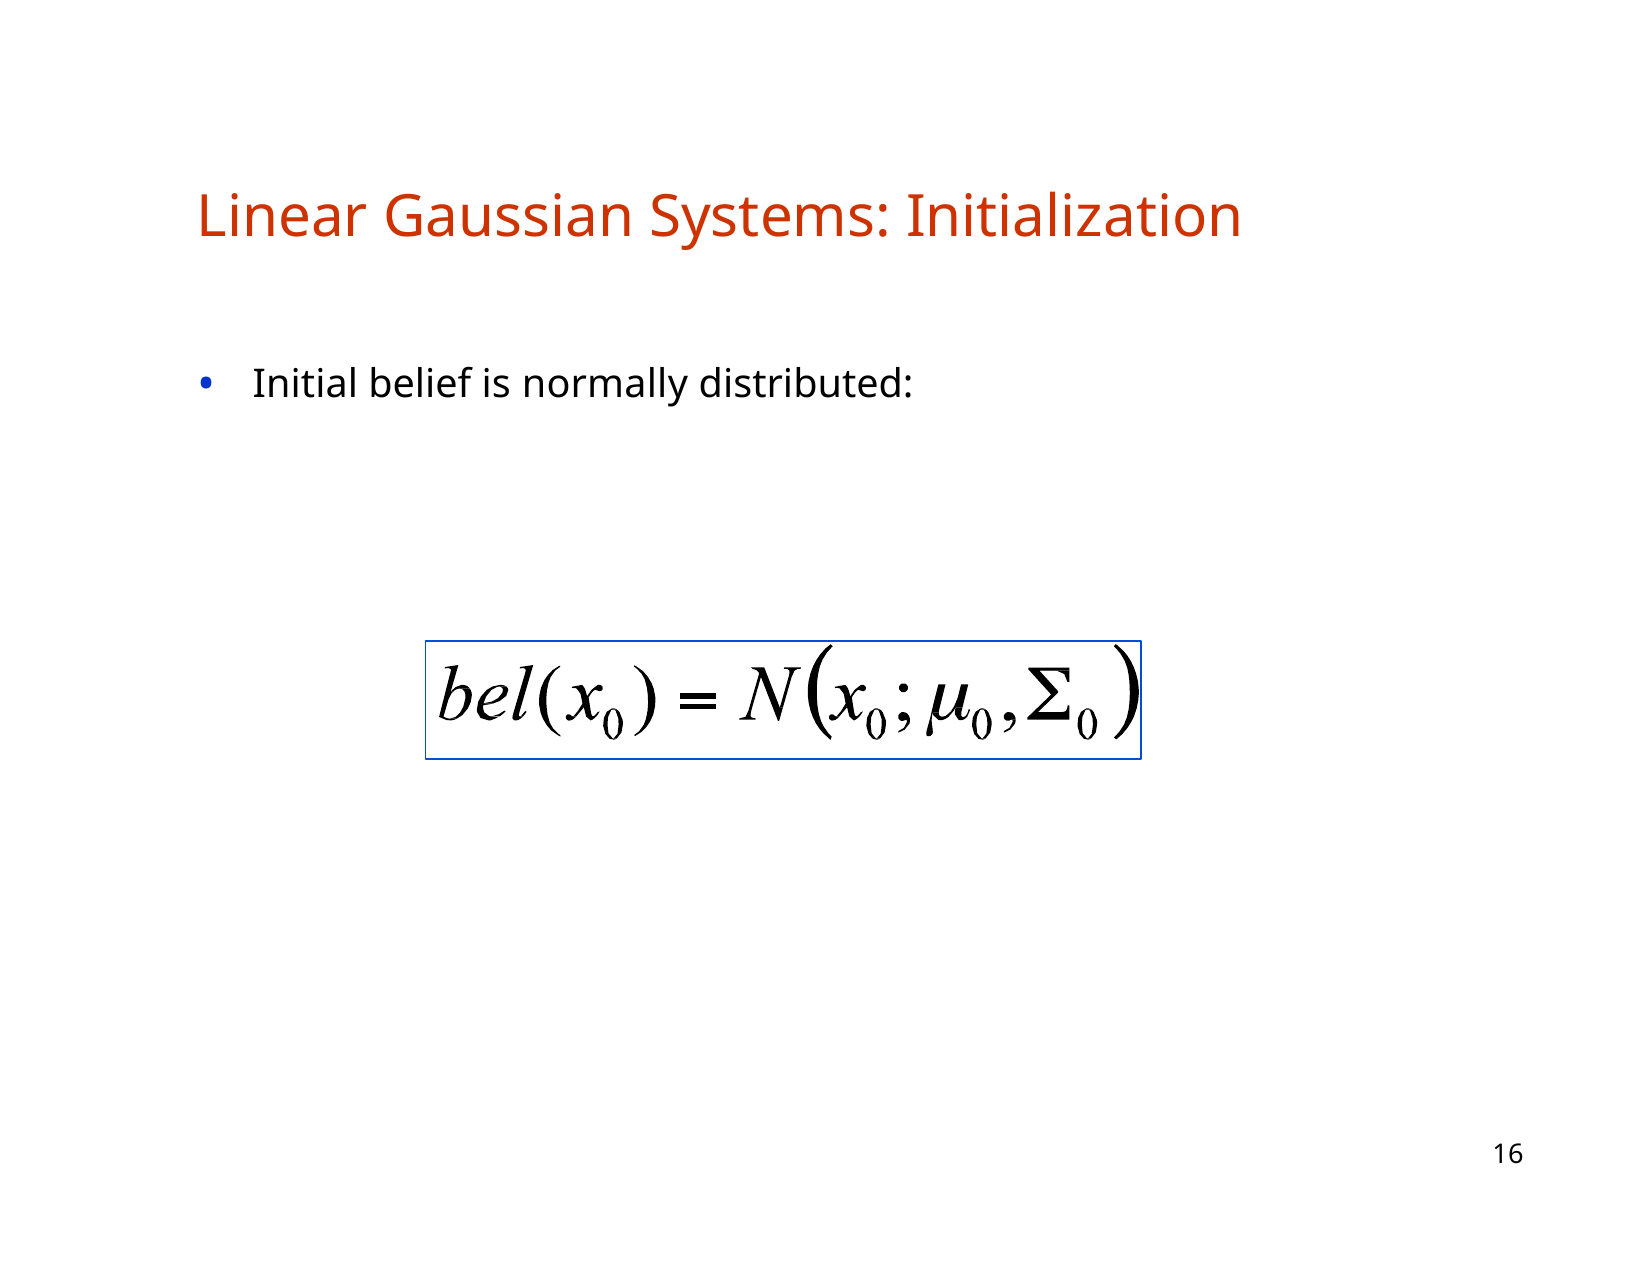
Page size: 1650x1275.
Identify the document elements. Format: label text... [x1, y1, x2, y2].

slide_number 16 [1488, 1136, 1534, 1275]
text_box [425, 641, 1142, 759]
title Linear Gaussian Systems: Initialization [157, 171, 1493, 392]
text_box Initial belief is normally distributed: [195, 358, 997, 406]
